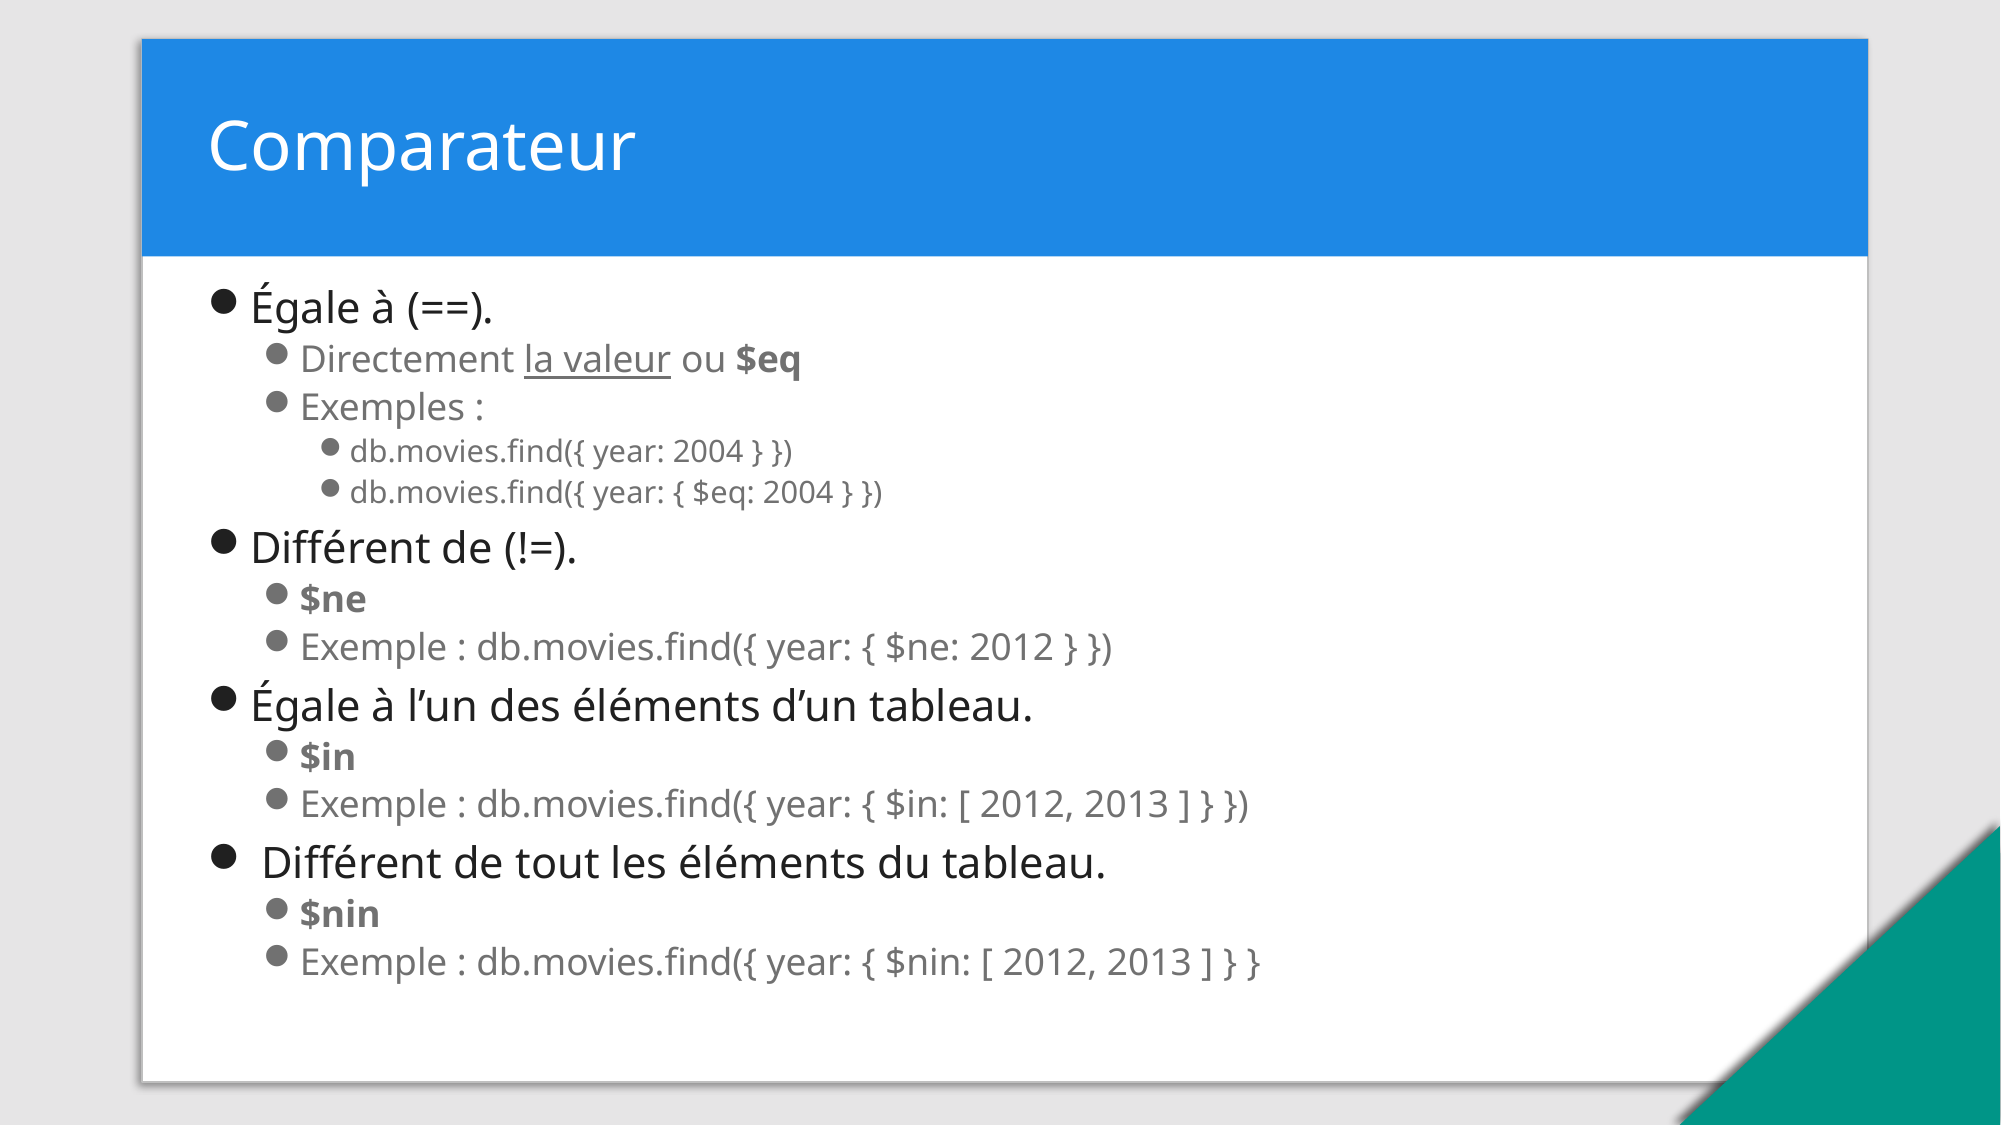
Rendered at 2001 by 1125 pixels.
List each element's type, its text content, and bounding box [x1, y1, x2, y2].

list Égale à (==). Directement la valeur ou $eq Exemples : db.movies.find({ year: 2004 } }) db.movies.find({ year: { $eq: 2004 } }) Différent de (!=). $ne Exemple : db.movies.find({ year: { $ne: 2012 } }) Égale à l’un des éléments d’un tableau. $in Exemple : db.movies.find({ year: { $in: [ 2012, 2013 ] } }) Différent de tout les éléments du tableau. $nin Exemple : db.movies.find({ year: { $nin: [ 2012, 2013 ] } } [192, 279, 1854, 993]
title Comparateur [192, 39, 1868, 257]
